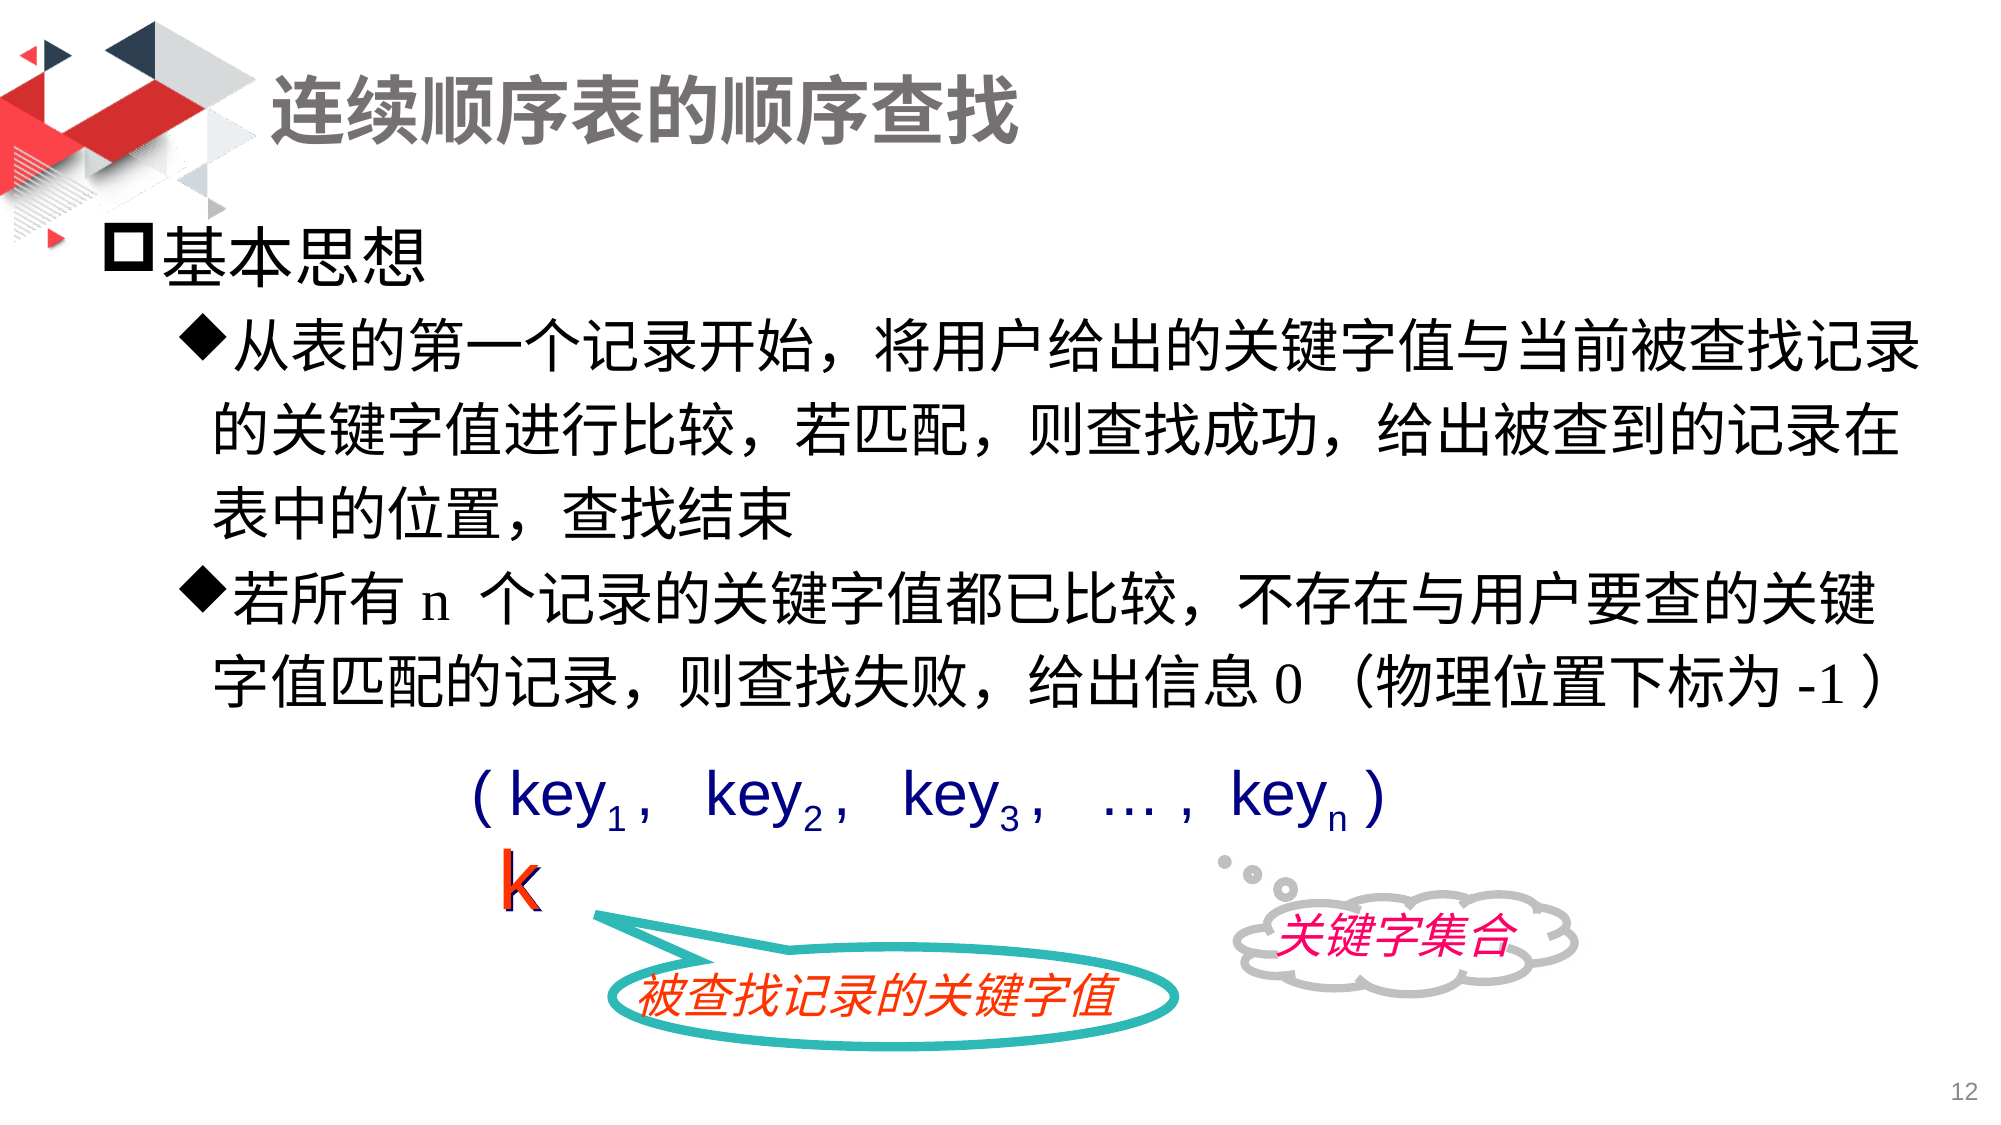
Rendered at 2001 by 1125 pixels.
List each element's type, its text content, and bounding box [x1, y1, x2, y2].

slide_number 12 [1543, 1067, 1994, 1115]
picture [0, 21, 256, 255]
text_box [422, 745, 1577, 994]
title 连续顺序表的顺序查找 [255, 50, 1943, 178]
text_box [481, 818, 1190, 1047]
list 基本思想 从表的第一个记录开始，将用户给出的关键字值与当前被查找记录的关键字值进行比较，若匹配，则查找成功，给出被查到的记录在表中的位置，查找结束 若所有n 个记录的关键字值都已比较，不存在与用户要查的关键字值匹配的记录，则查找失败，给出信息0（物理位置下标为-1） [84, 192, 1943, 1068]
